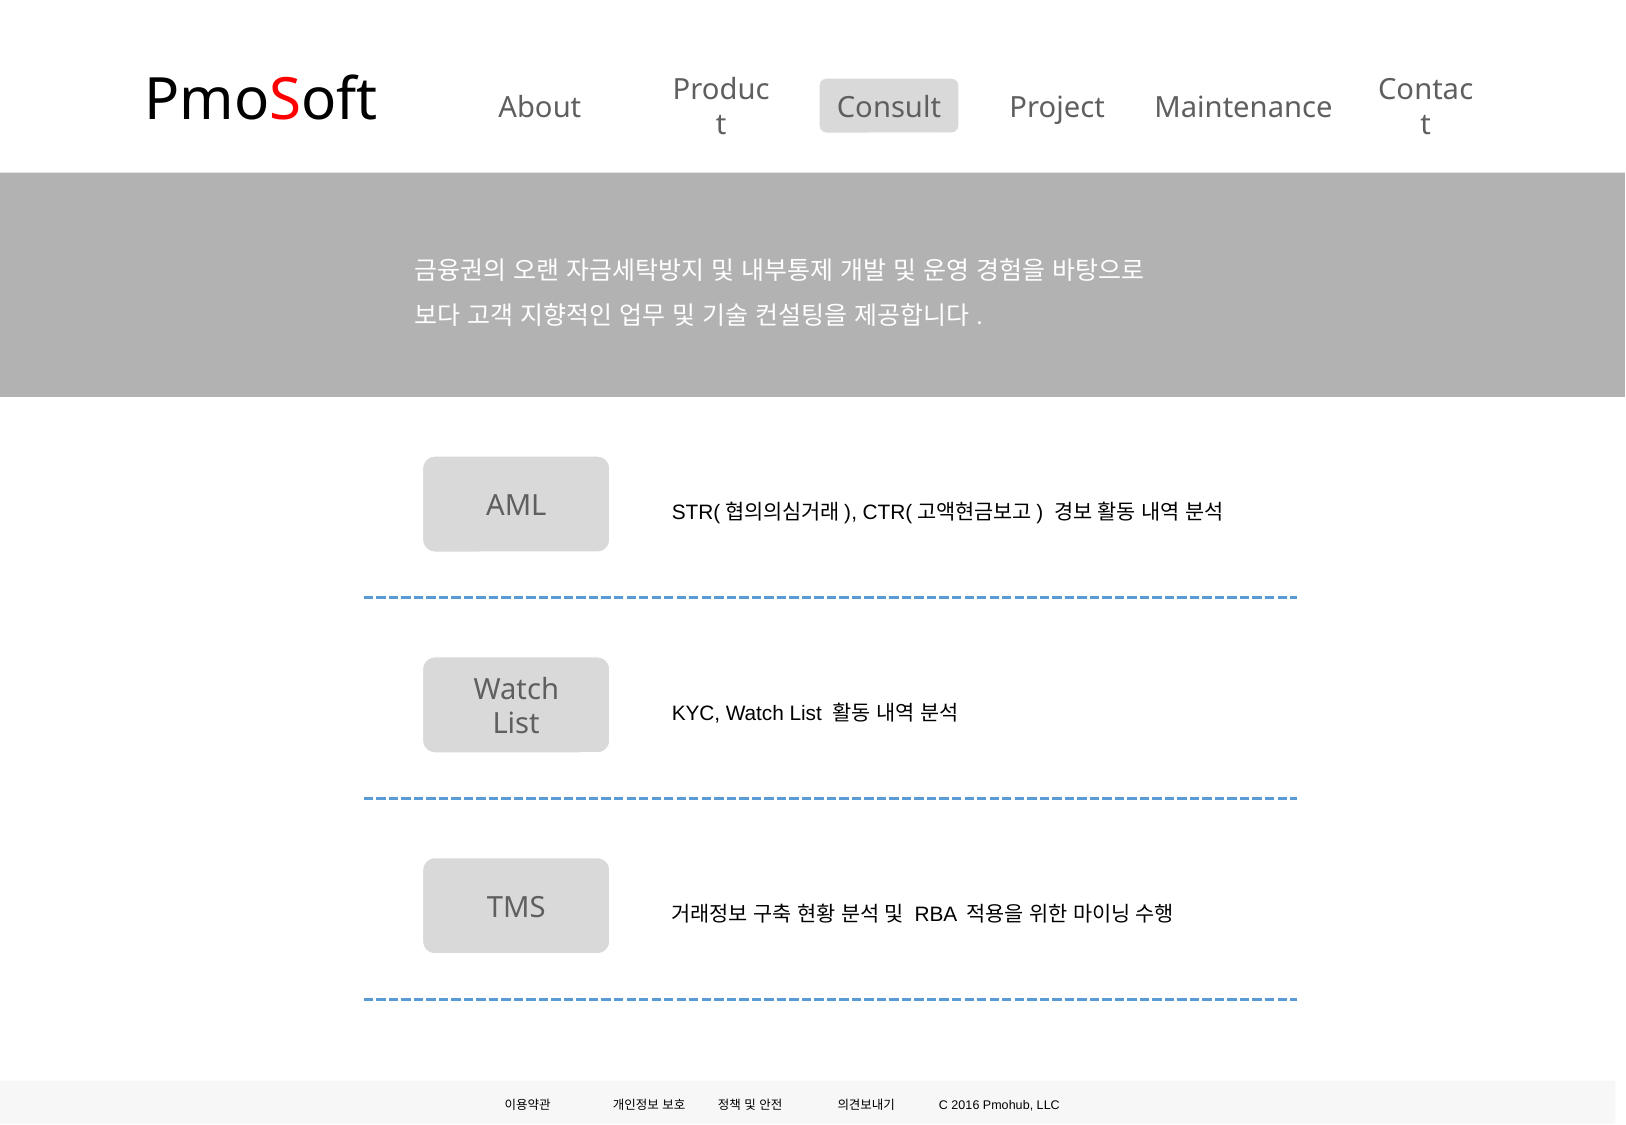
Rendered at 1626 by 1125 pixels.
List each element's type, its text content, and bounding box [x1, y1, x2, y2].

text_box 정책 및 안전 [692, 1082, 808, 1120]
text_box Watch List [421, 655, 611, 754]
text_box TMS [421, 856, 611, 955]
text_box Product [650, 77, 793, 135]
text_box [0, 1080, 1616, 1125]
text_box Consult [818, 77, 960, 135]
text_box 개인정보 보호 [591, 1082, 692, 1120]
text_box Maintenance [1130, 77, 1355, 135]
text_box AML [421, 455, 611, 554]
text_box Contact [1354, 77, 1497, 135]
text_box KYC, Watch List 활동 내역 분석 [657, 679, 1272, 732]
text_box C 2016 Pmohub, LLC [924, 1082, 1090, 1120]
text_box STR(협의의심거래), CTR(고액현금보고) 경보 활동 내역 분석 [657, 478, 1272, 532]
text_box About [468, 77, 611, 135]
text_box PmoSoft [44, 19, 478, 139]
text_box [0, 172, 1625, 398]
text_box 거래정보 구축 현황 분석 및 RBA 적용을 위한 마이닝 수행 [657, 880, 1272, 933]
text_box Project [986, 77, 1128, 135]
text_box 의견보내기 [809, 1082, 924, 1120]
text_box 금융권의 오랜 자금세탁방지 및 내부통제 개발 및 운영 경험을 바탕으로 보다 고객 지향적인 업무 및 기술 컨설팅을 제공합니다. [400, 231, 1285, 337]
text_box 이용약관 [478, 1082, 577, 1120]
